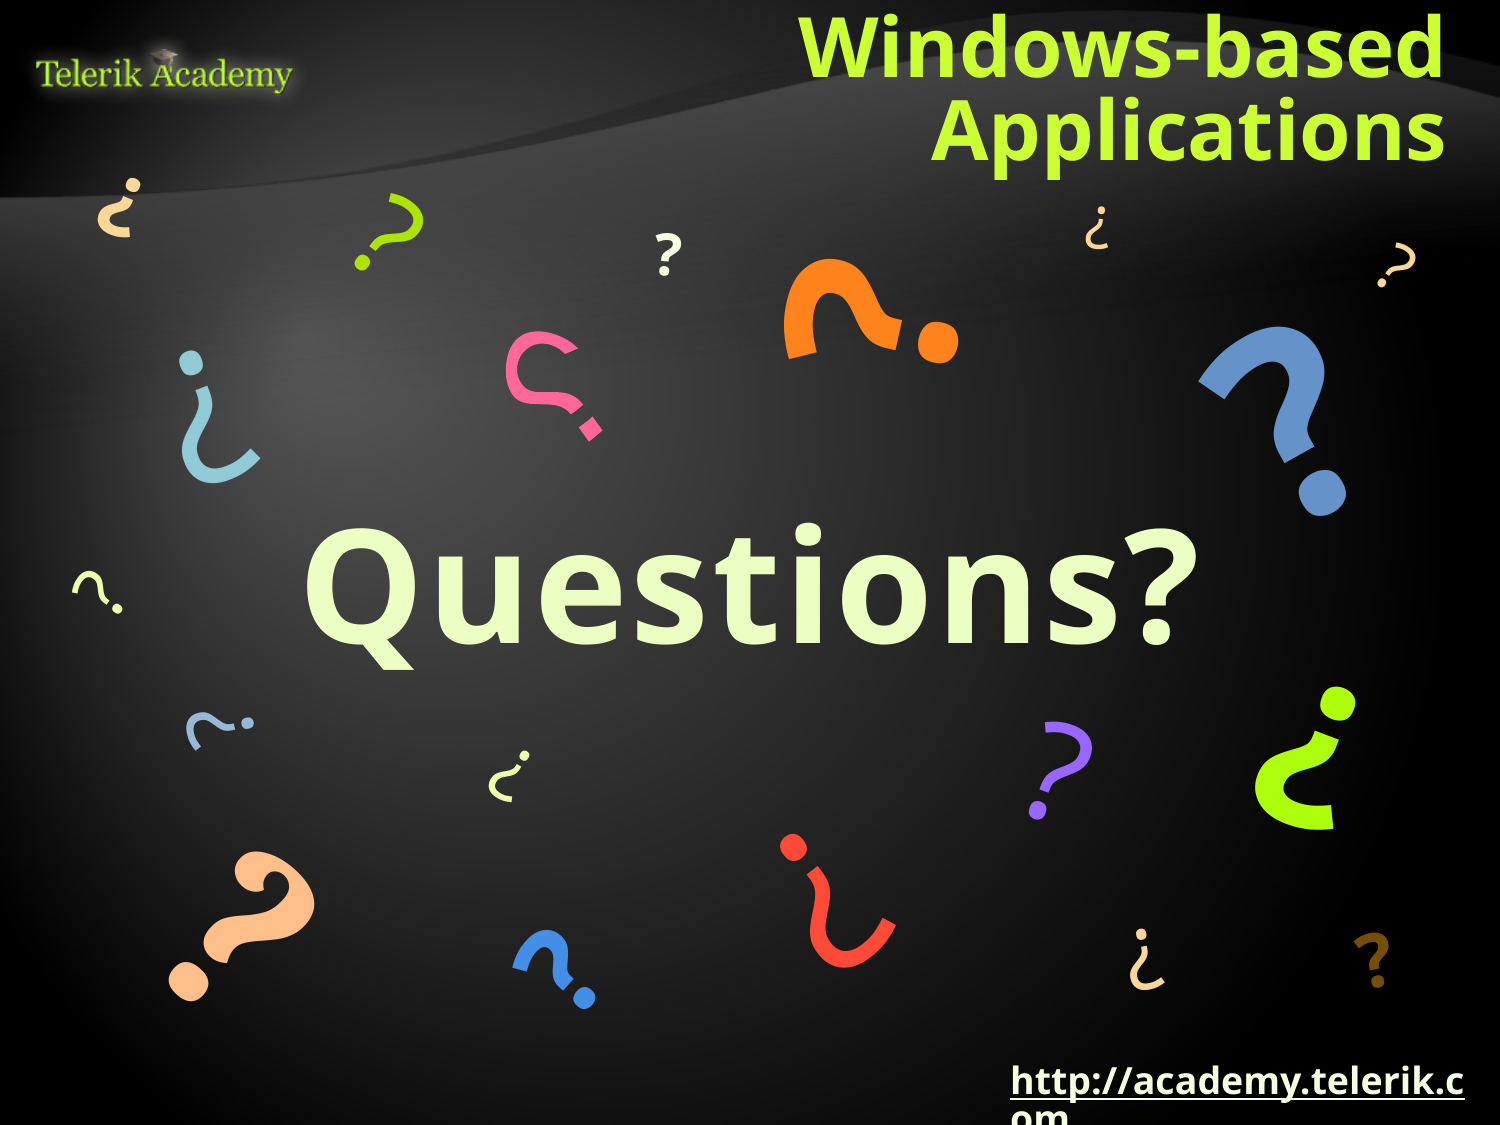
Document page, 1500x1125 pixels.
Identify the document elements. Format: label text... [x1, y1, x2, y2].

picture [0, 0, 1500, 1125]
title Windows-based Applications [300, 24, 1463, 163]
list http://academy.telerik.com [995, 1050, 1481, 1111]
